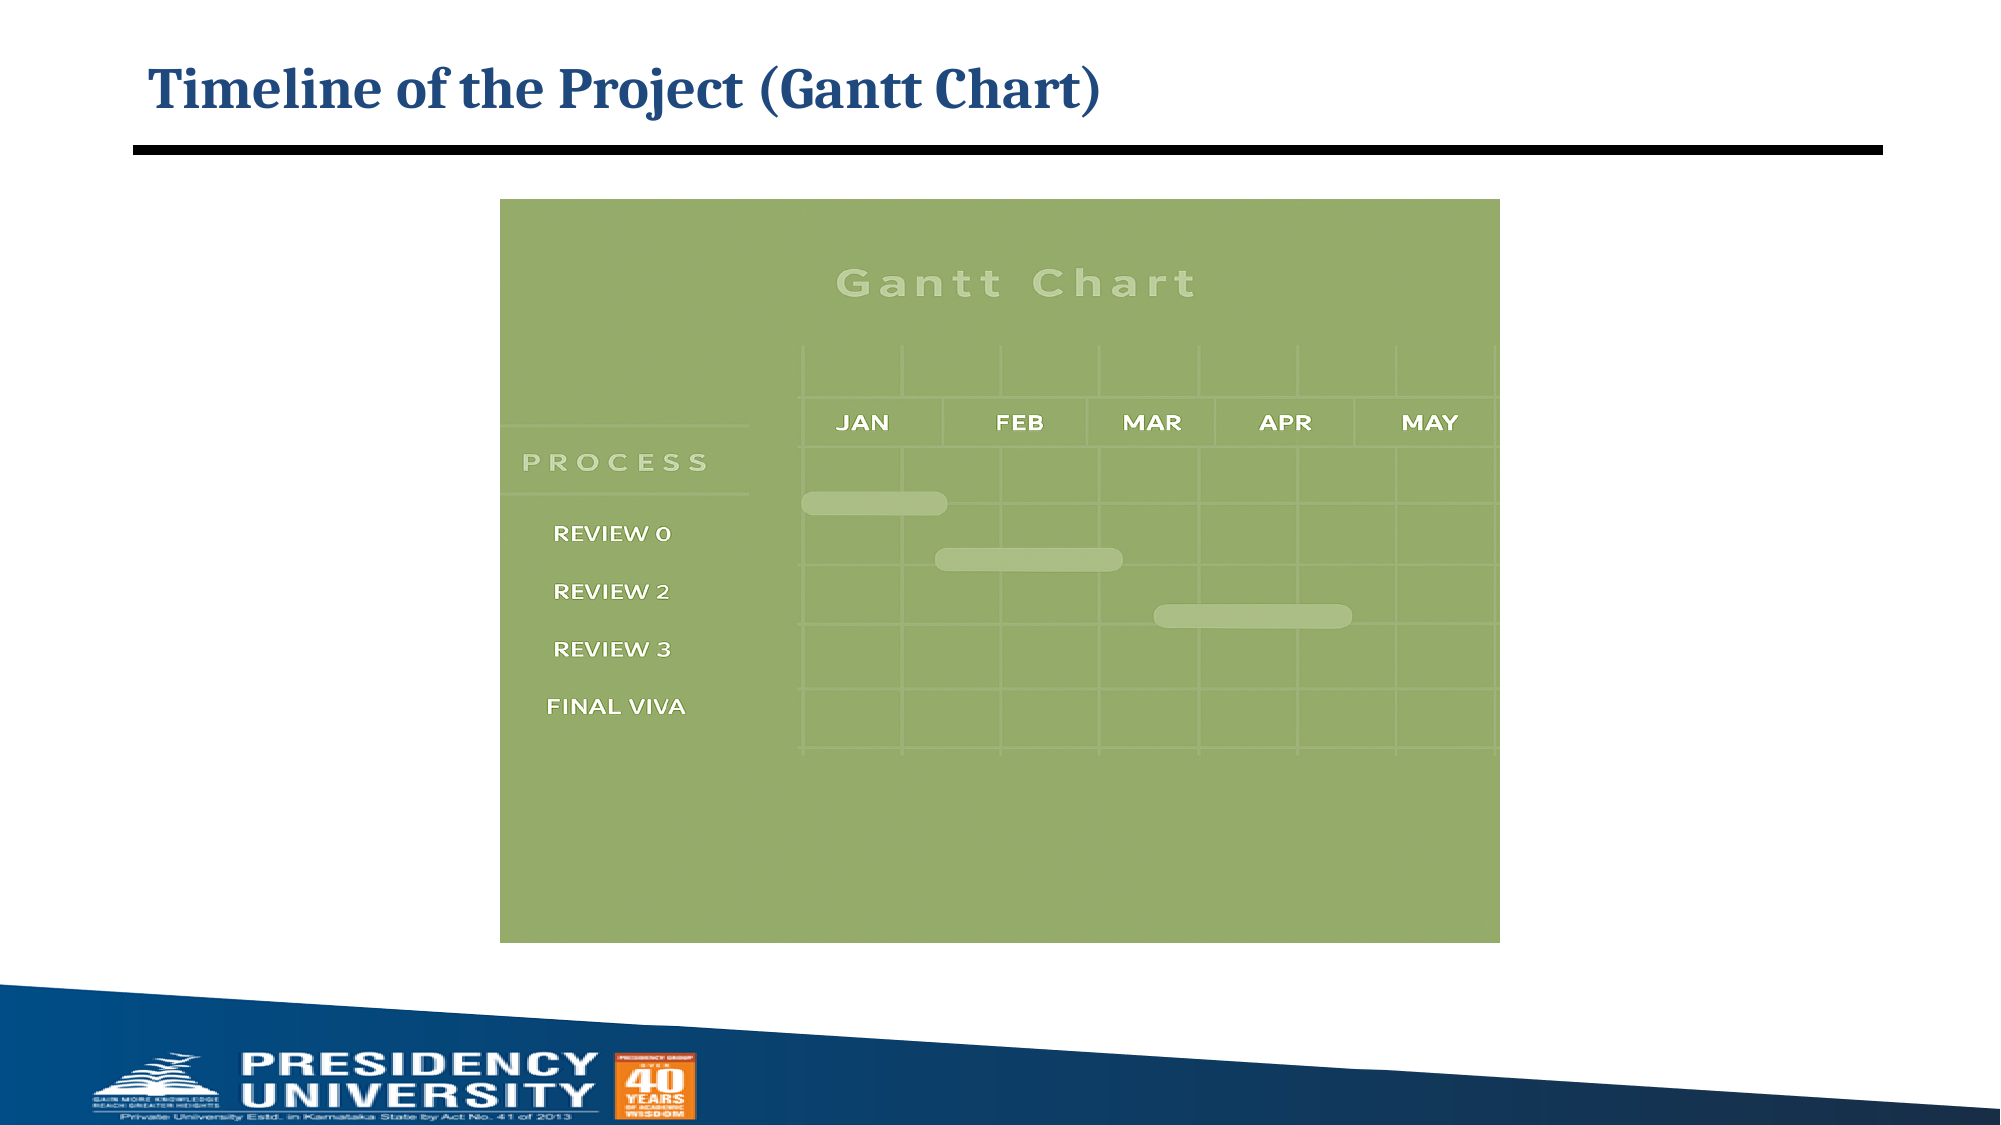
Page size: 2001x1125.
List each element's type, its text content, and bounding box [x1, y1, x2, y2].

title Timeline of the Project (Gantt Chart) [133, 45, 1884, 125]
picture [0, 982, 2000, 1125]
picture [500, 199, 1500, 943]
